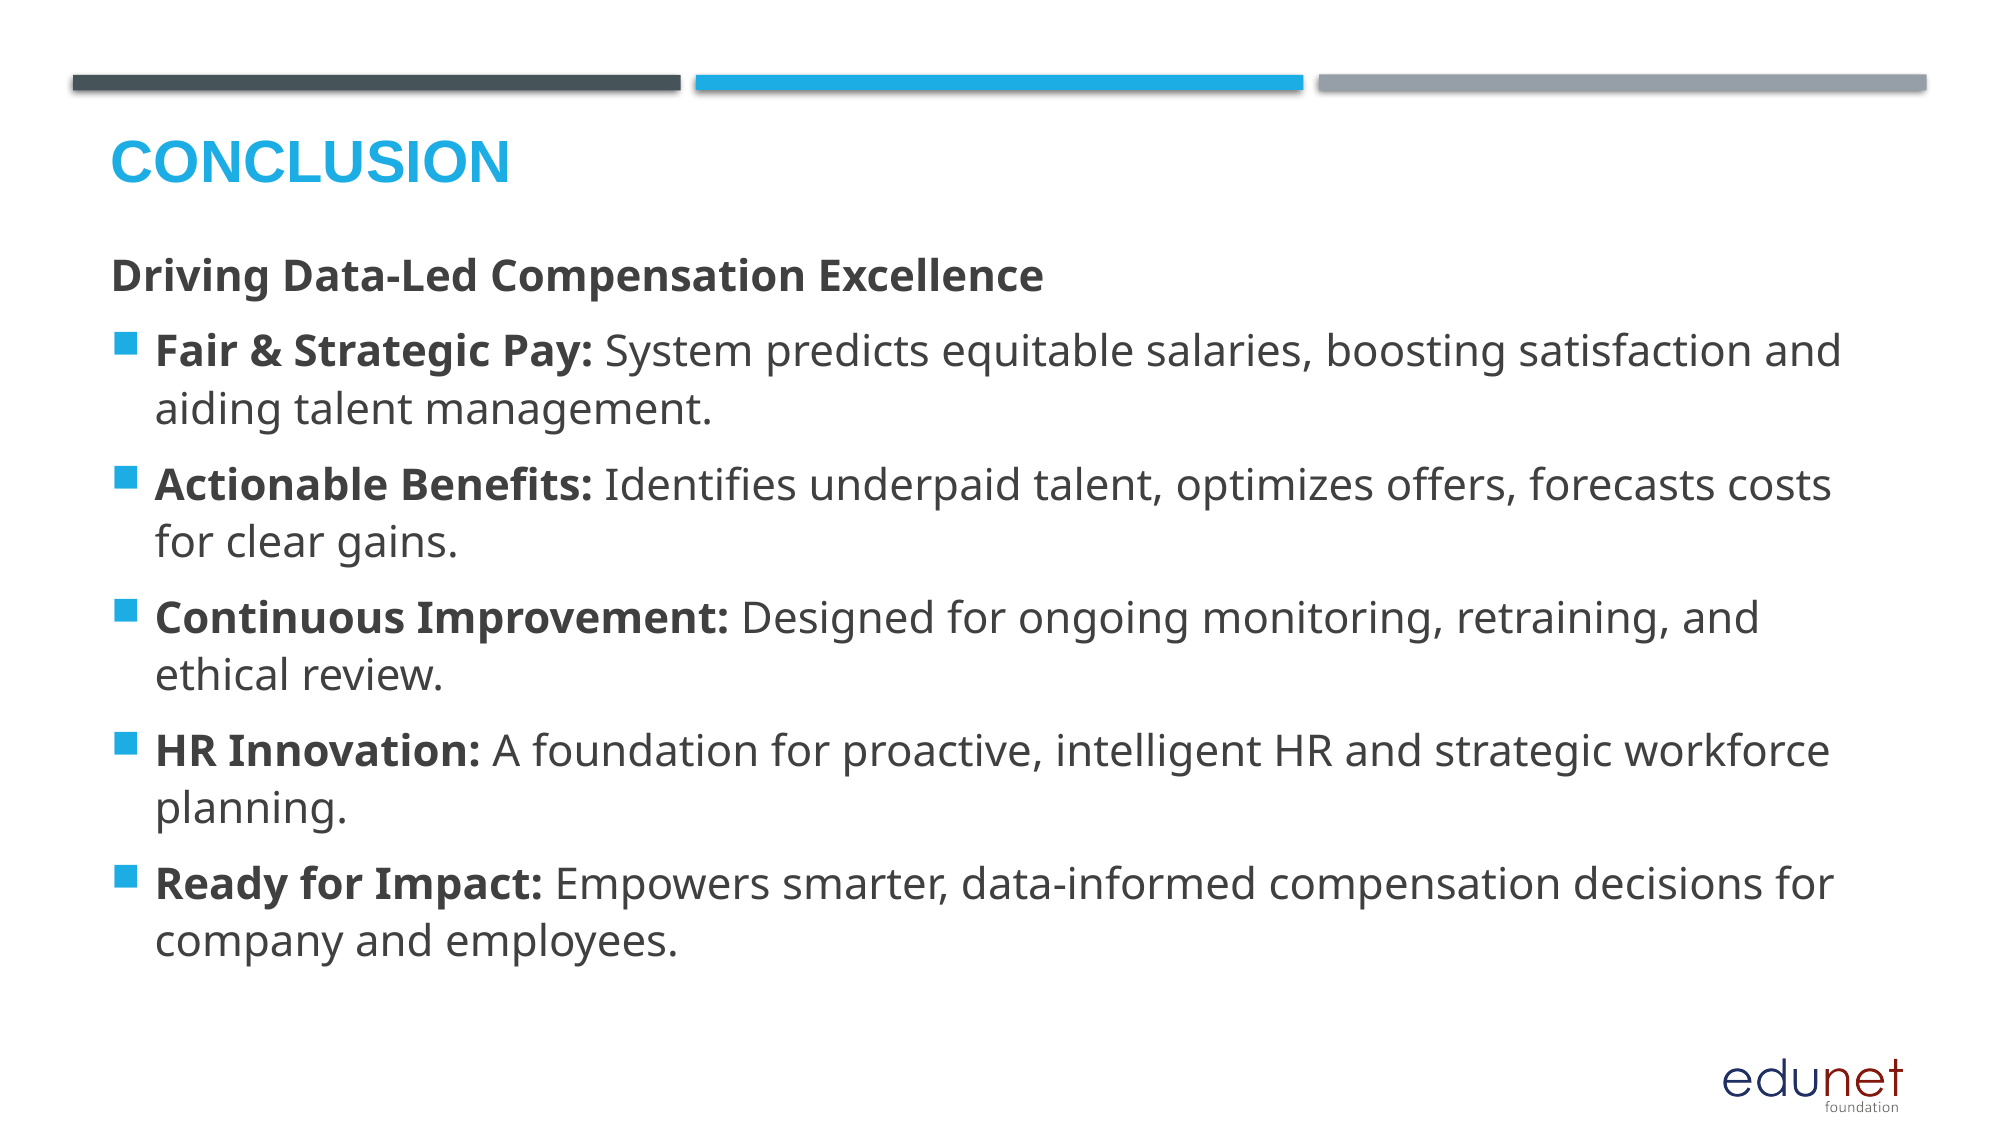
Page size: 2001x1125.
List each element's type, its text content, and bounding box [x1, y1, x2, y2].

title Conclusion [95, 115, 1905, 203]
picture [1719, 1056, 1905, 1116]
list Driving Data-Led Compensation Excellence Fair & Strategic Pay: System predicts equitable salaries, boosting satisfaction and aiding talent management. Actionable Benefits: Identifies underpaid talent, optimizes offers, forecasts costs for clear gains. Continuous Improvement: Designed for ongoing monitoring, retraining, and ethical review. HR Innovation: A foundation for proactive, intelligent HR and strategic workforce planning. Ready for Impact: Empowers smarter, data-informed compensation decisions for company and employees. [95, 234, 1905, 981]
